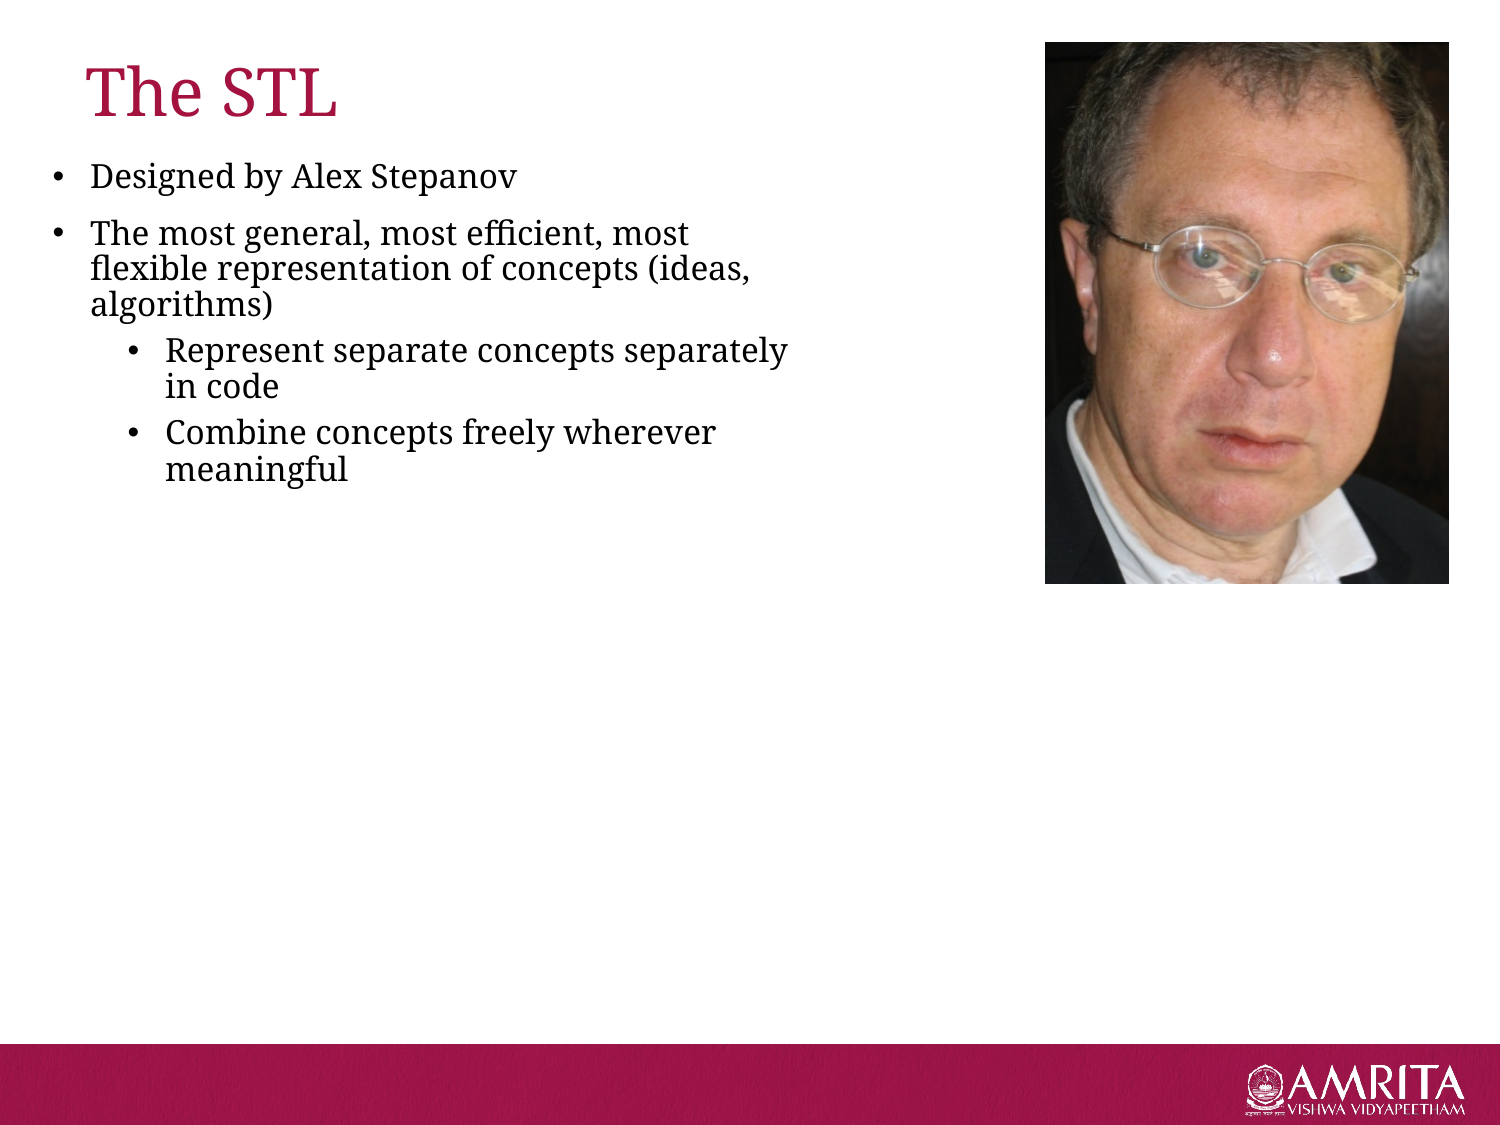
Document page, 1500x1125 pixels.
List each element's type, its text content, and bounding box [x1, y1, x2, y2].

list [1045, 42, 1449, 584]
title The STL [70, 57, 1045, 134]
list Designed by Alex Stepanov The most general, most efficient, most flexible representation of concepts (ideas, algorithms) Represent separate concepts separately in code Combine concepts freely wherever meaningful [37, 152, 841, 928]
picture [0, 1044, 1500, 1125]
